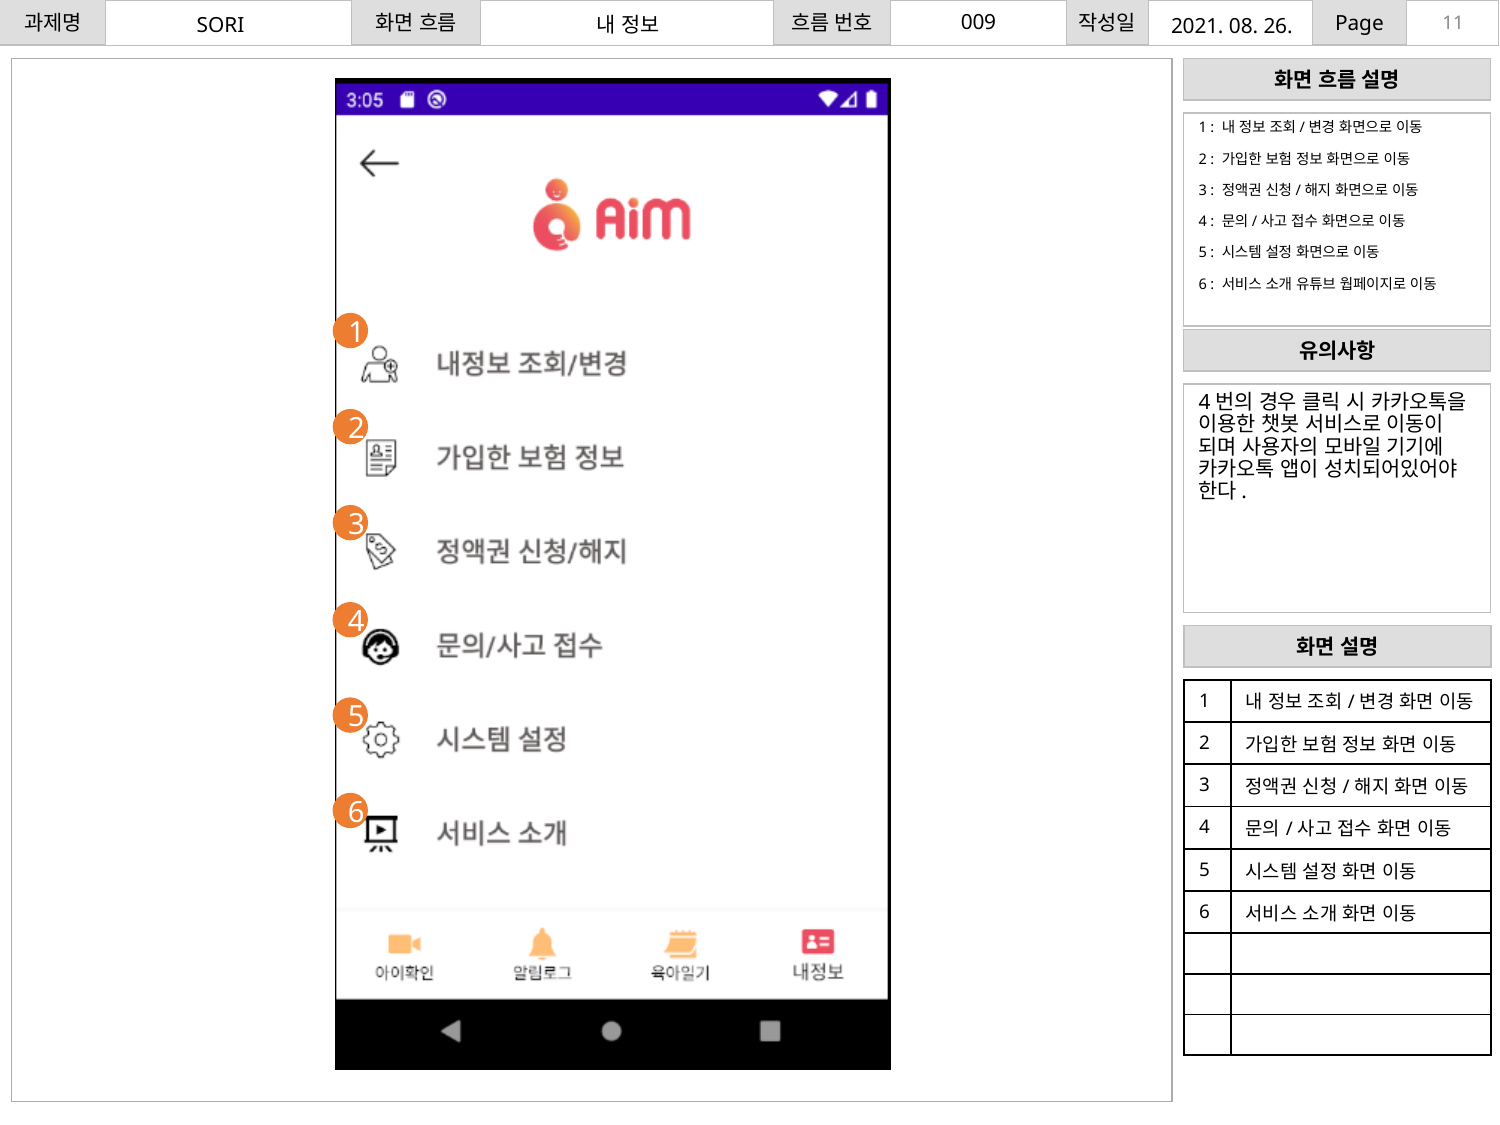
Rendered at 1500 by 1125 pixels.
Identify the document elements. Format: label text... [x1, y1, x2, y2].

table_cell 2 [1185, 723, 1230, 763]
text_box SORI [100, 4, 341, 47]
list 4번의 경우 클릭 시 카카오톡을 이용한 챗봇 서비스로 이동이 되며 사용자의 모바일 기기에 카카오톡 앱이 성치되어있어야 한다. [1183, 383, 1491, 613]
table_cell 서비스 소개 화면 이동 [1232, 892, 1490, 932]
table_cell [1232, 975, 1490, 1014]
picture [335, 78, 891, 1070]
table_cell 정액권 신청/해지 화면 이동 [1232, 765, 1490, 806]
text_box 6 [331, 799, 335, 822]
text_box 4 [331, 609, 335, 631]
table_cell 시스템 설정 화면 이동 [1232, 850, 1490, 890]
text_box 2 [331, 416, 335, 438]
table_cell 문의/사고 접수 화면 이동 [1232, 807, 1490, 848]
table_header 내 정보 조회/변경 화면 이동 [1232, 681, 1490, 721]
text_box 1 [331, 320, 335, 342]
list 009 [890, 0, 1067, 45]
table_cell [1232, 934, 1490, 973]
table_cell 4 [1185, 807, 1230, 848]
table_cell [1232, 1015, 1490, 1054]
table_cell 6 [1185, 892, 1230, 932]
table_cell [1185, 975, 1230, 1014]
text_box 2021. 08. 26. [1151, 4, 1312, 45]
text_box 3 [331, 512, 335, 534]
text_box 5 [331, 704, 335, 726]
table_cell [1185, 934, 1230, 973]
text_box 내 정보 [493, 4, 762, 47]
table_cell 3 [1185, 765, 1230, 806]
table_cell 5 [1185, 850, 1230, 890]
table_cell 가입한 보험 정보 화면 이동 [1232, 723, 1490, 763]
slide_number 11 [1406, 0, 1500, 47]
table_cell [1185, 1015, 1230, 1054]
list 1 : 내 정보 조회/변경 화면으로 이동 2 : 가입한 보험 정보 화면으로 이동 3 : 정액권 신청/해지 화면으로 이동 4 : 문의/사고 접수 화면으로 이동 5 : 시스템 설정 화면으로 이동 6 : 서비스 소개 유튜브 웝페이지로 이동 [1183, 112, 1491, 327]
table_header 1 [1185, 681, 1230, 721]
